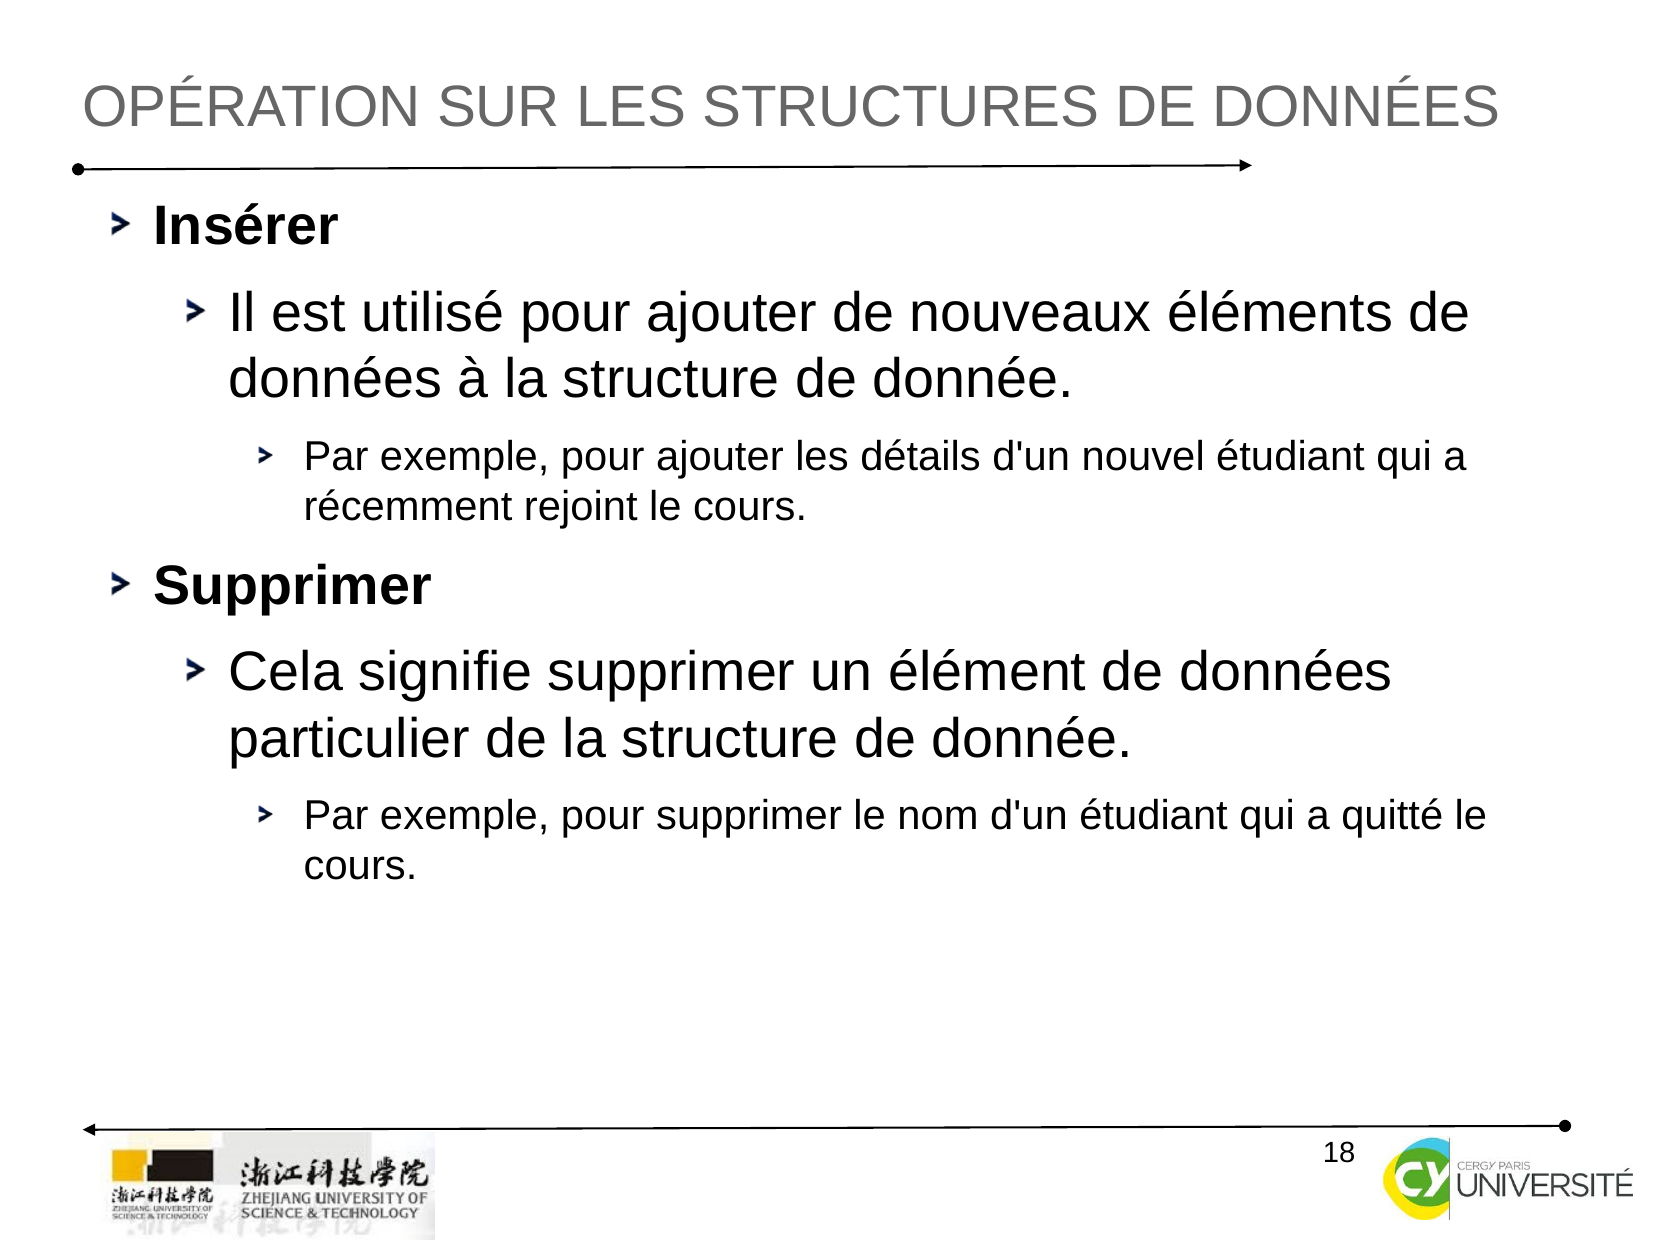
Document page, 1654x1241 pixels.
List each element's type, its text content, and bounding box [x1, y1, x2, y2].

picture [1380, 1136, 1633, 1220]
picture [175, 289, 215, 329]
picture [250, 798, 280, 828]
picture [100, 562, 140, 602]
picture [175, 648, 215, 688]
picture [250, 439, 280, 469]
picture [100, 1132, 435, 1240]
picture [100, 202, 140, 242]
text_box Insérer Il est utilisé pour ajouter de nouveaux éléments de données à la structure de donnée. Par exemple, pour ajouter les détails d'un nouvel étudiant qui a récemment rejoint le cours. Supprimer Cela signifie supprimer un élément de données particulier de la structure de donnée. Par exemple, pour supprimer le nom d'un étudiant qui a quitté le cours. [82, 188, 1556, 1115]
text_box Opération sur les structures de données [82, 49, 1571, 158]
